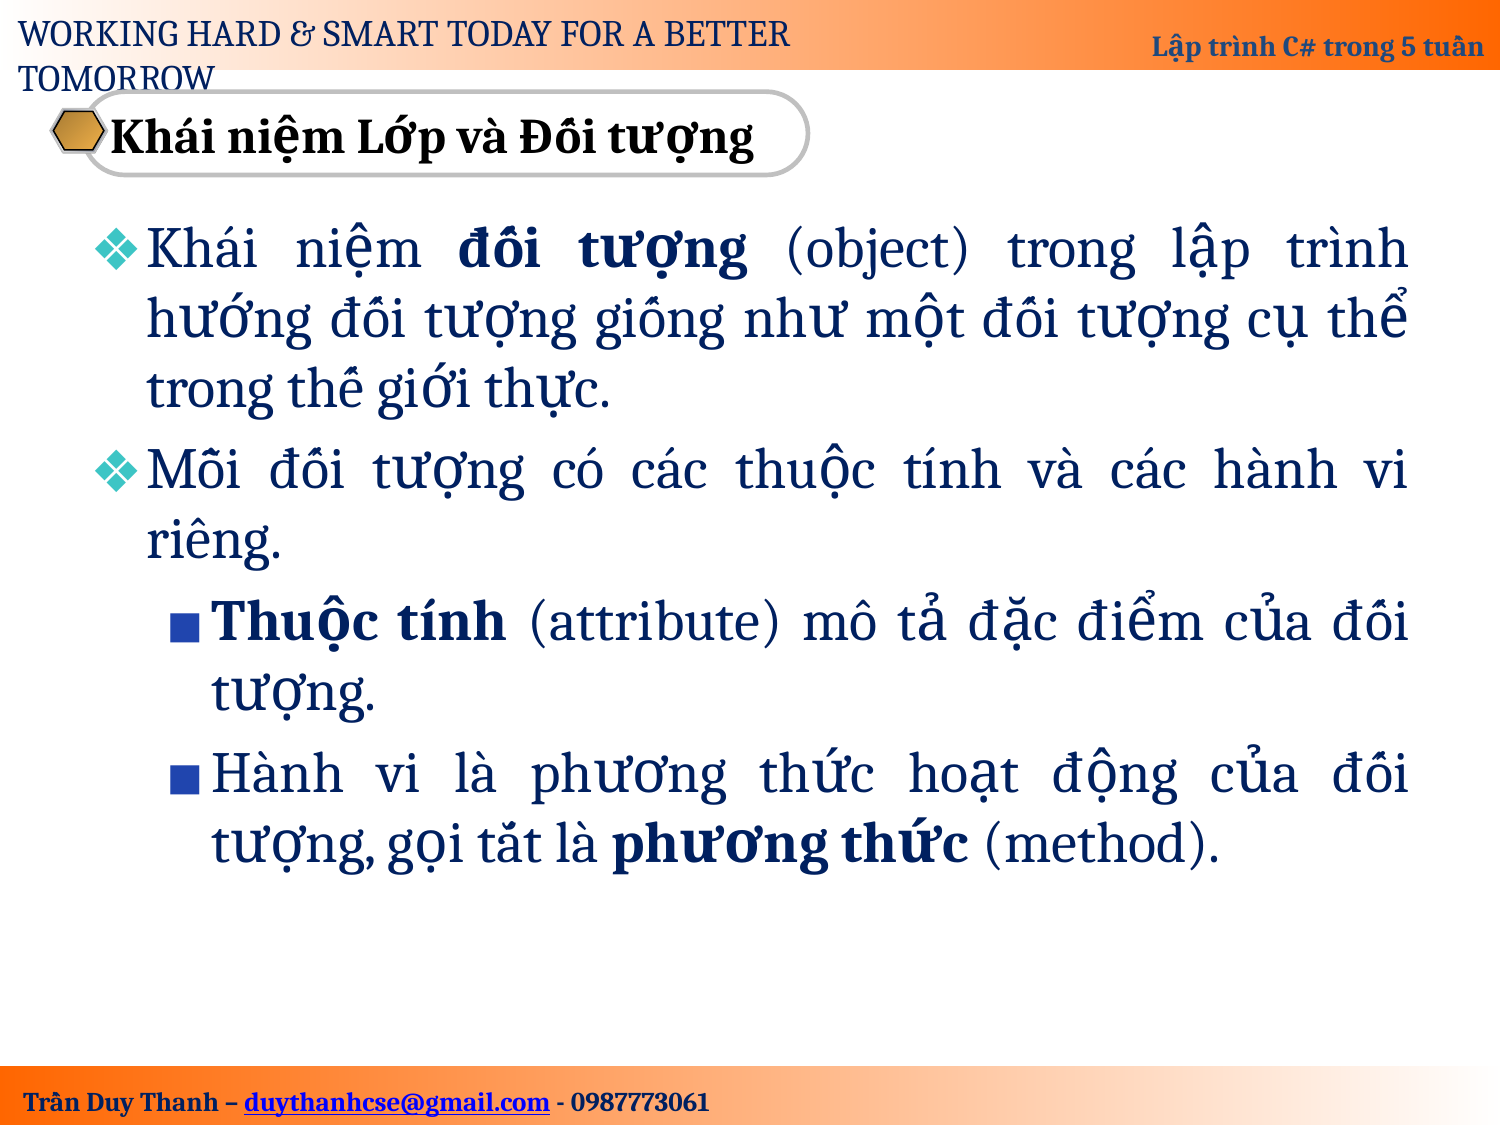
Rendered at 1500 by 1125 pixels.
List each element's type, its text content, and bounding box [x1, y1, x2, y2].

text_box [1207, 0, 1211, 70]
text_box Khái niệm đối tượng (object) trong lập trình hướng đối tượng giống như một đối tượng cụ thể trong thế giới thực. Mỗi đối tượng có các thuộc tính và các hành vi riêng. Thuộc tính (attribute) mô tả đặc điểm của đối tượng. Hành vi là phương thức hoạt động của đối tượng, gọi tắt là phương thức (method). [74, 201, 1425, 1063]
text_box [49, 91, 809, 176]
